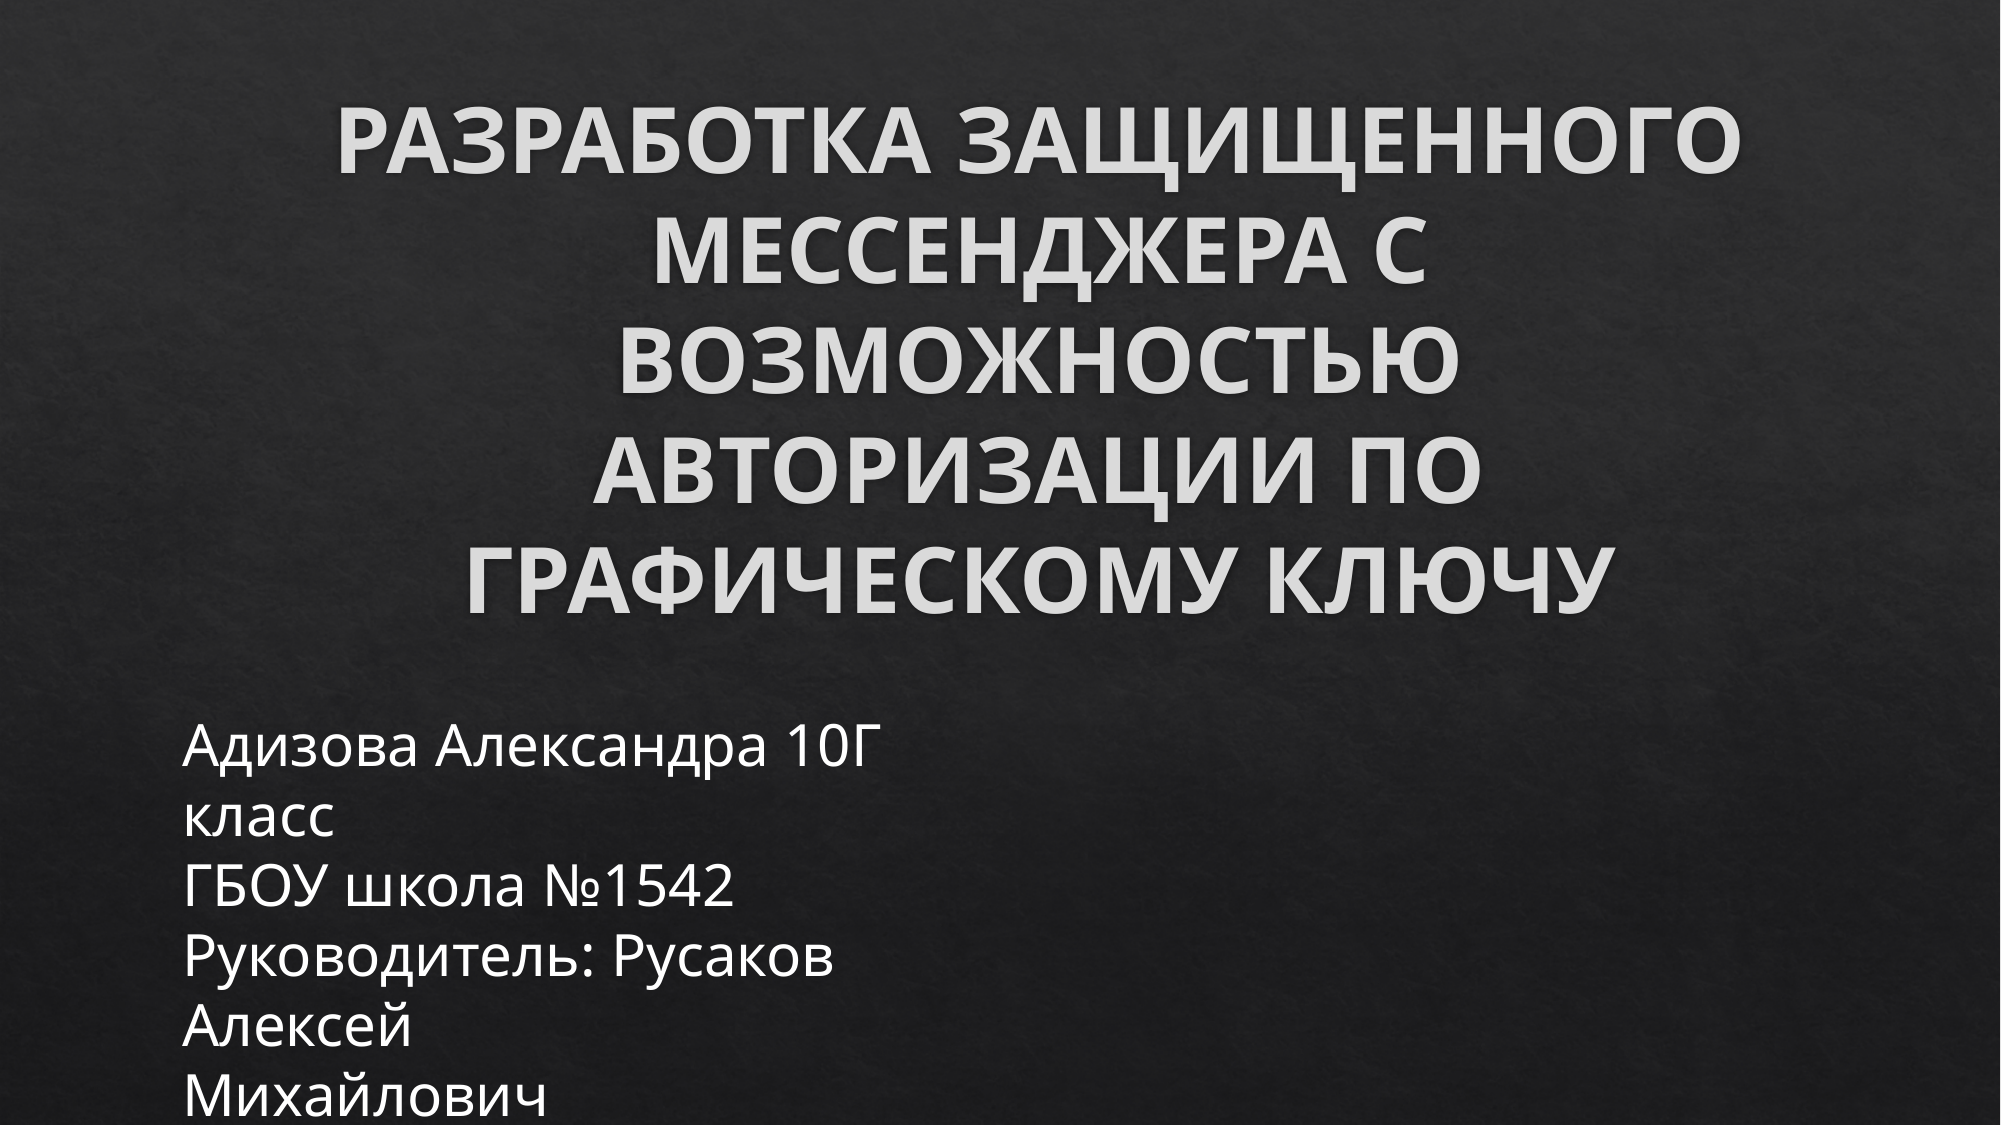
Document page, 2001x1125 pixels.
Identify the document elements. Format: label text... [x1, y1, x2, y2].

title РАЗРАБОТКА ЗАЩИЩЕННОГО МЕССЕНДЖЕРА С ВОЗМОЖНОСТЬЮ АВТОРИЗАЦИИ ПО ГРАФИЧЕСКОМУ КЛЮЧУ [232, 161, 1847, 640]
text_box Адизова Александра 10Г класс ГБОУ школа №1542 Руководитель: Русаков Алексей Михайлович [167, 700, 1027, 1125]
